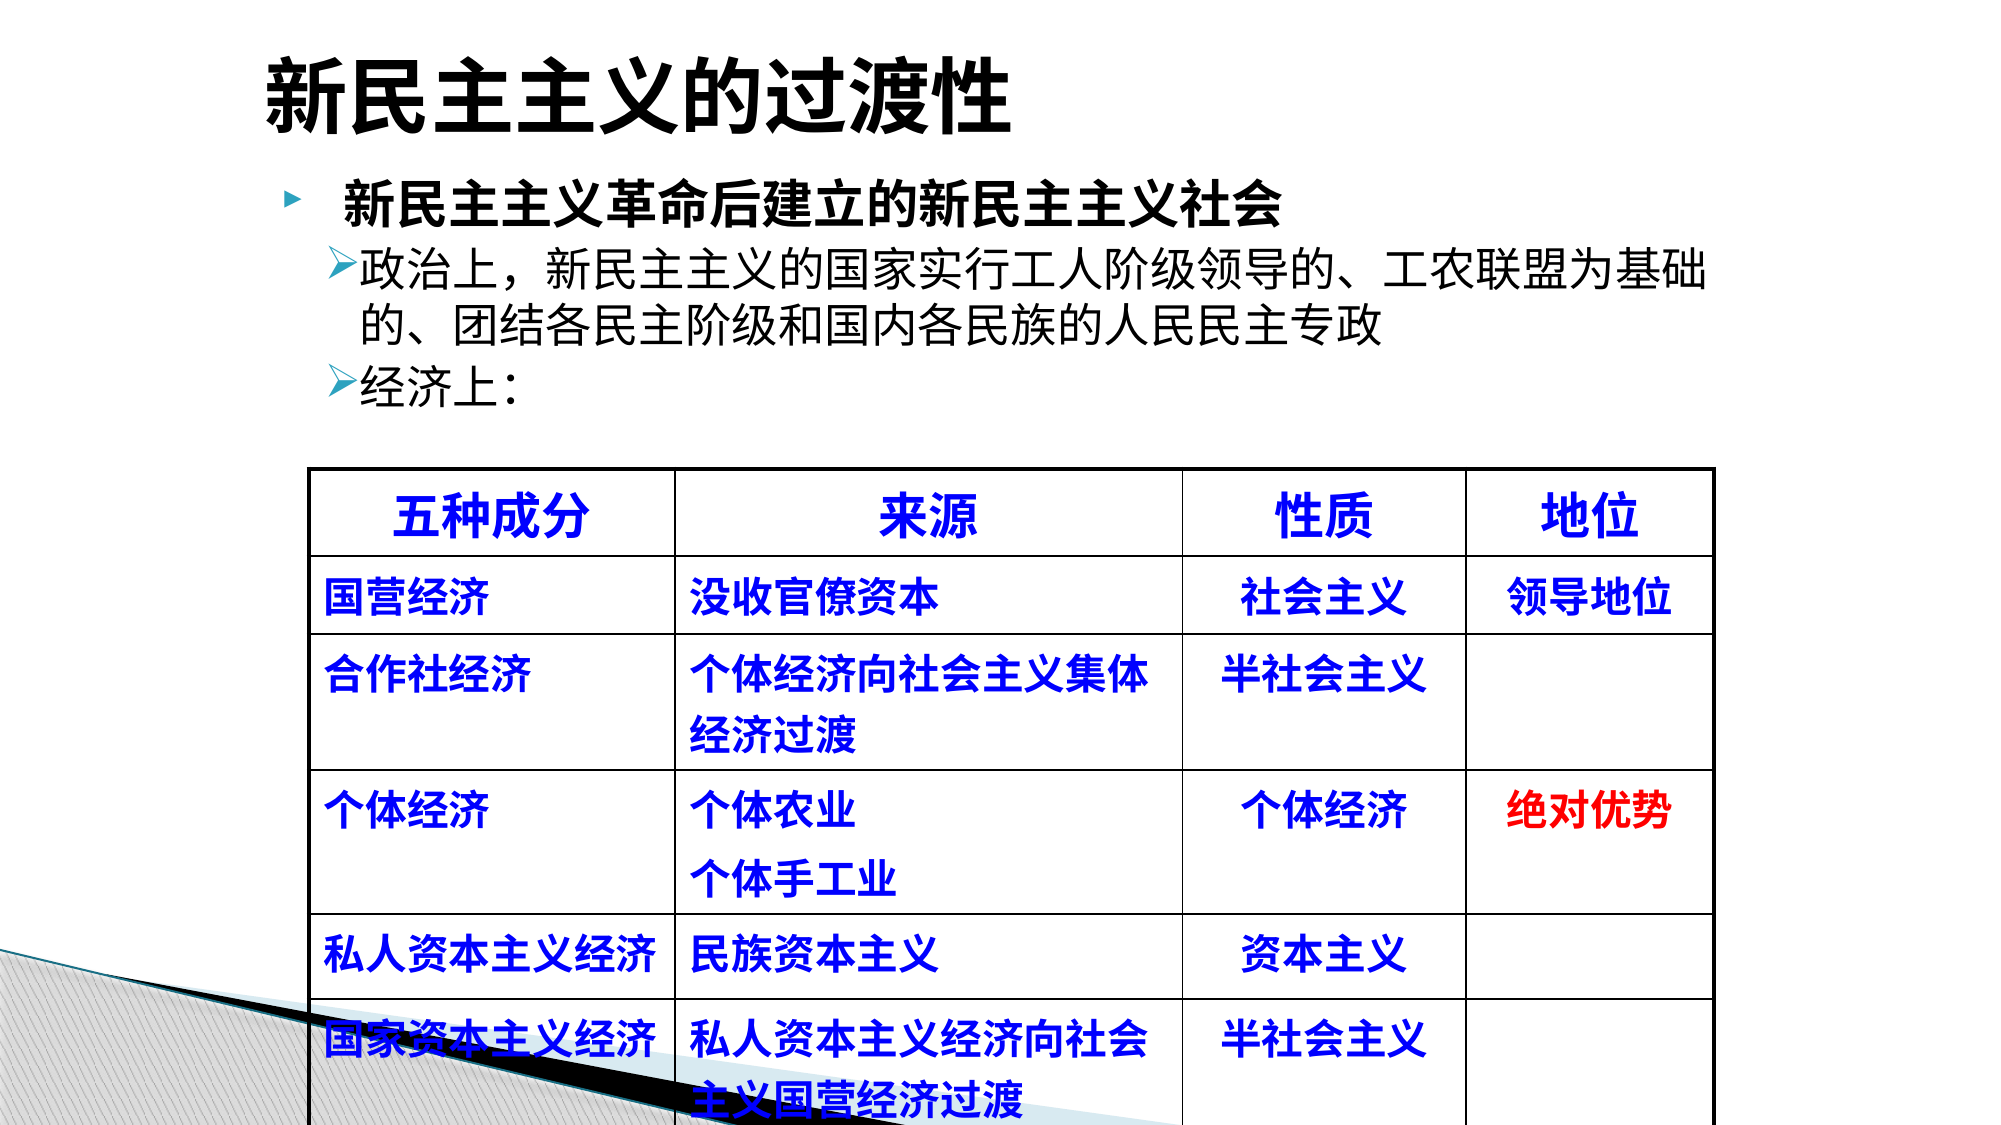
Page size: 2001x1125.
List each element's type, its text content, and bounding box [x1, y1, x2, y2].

table_cell 合作社经济 [311, 635, 674, 769]
table_cell 私人资本主义经济 [311, 915, 674, 998]
table_header 五种成分 [311, 471, 674, 555]
table_cell 半社会主义 [1183, 1000, 1465, 1125]
table_header 来源 [676, 471, 1182, 555]
table_cell 私人资本主义经济向社会主义国营经济过渡 [676, 1000, 1182, 1125]
table_cell 社会主义 [1183, 557, 1465, 633]
table_cell 国营经济 [311, 557, 674, 633]
table_header 地位 [1467, 471, 1712, 555]
table_cell 半社会主义 [1183, 635, 1465, 769]
table_cell [1467, 1000, 1712, 1125]
list 新民主主义革命后建立的新民主主义社会 政治上，新民主主义的国家实行工人阶级领导的、工农联盟为基础的、团结各民主阶级和国内各民族的人民民主专政 经济上： [249, 164, 1750, 422]
table_cell 领导地位 [1467, 557, 1712, 633]
table_cell 资本主义 [1183, 915, 1465, 998]
table_cell 个体经济 [1183, 771, 1465, 913]
table_cell 个体农业 个体手工业 [676, 771, 1182, 913]
table_cell 个体经济 [311, 771, 674, 913]
table_cell [1467, 915, 1712, 998]
table_cell [1467, 635, 1712, 769]
table_cell 民族资本主义 [676, 915, 1182, 998]
table_cell 个体经济向社会主义集体经济过渡 [676, 635, 1182, 769]
table_header 性质 [1183, 471, 1465, 555]
title 新民主主义的过渡性 [249, 35, 1750, 153]
table_cell 国家资本主义经济 [311, 1000, 674, 1125]
table_cell 绝对优势 [1467, 771, 1712, 913]
table_cell 没收官僚资本 [676, 557, 1182, 633]
